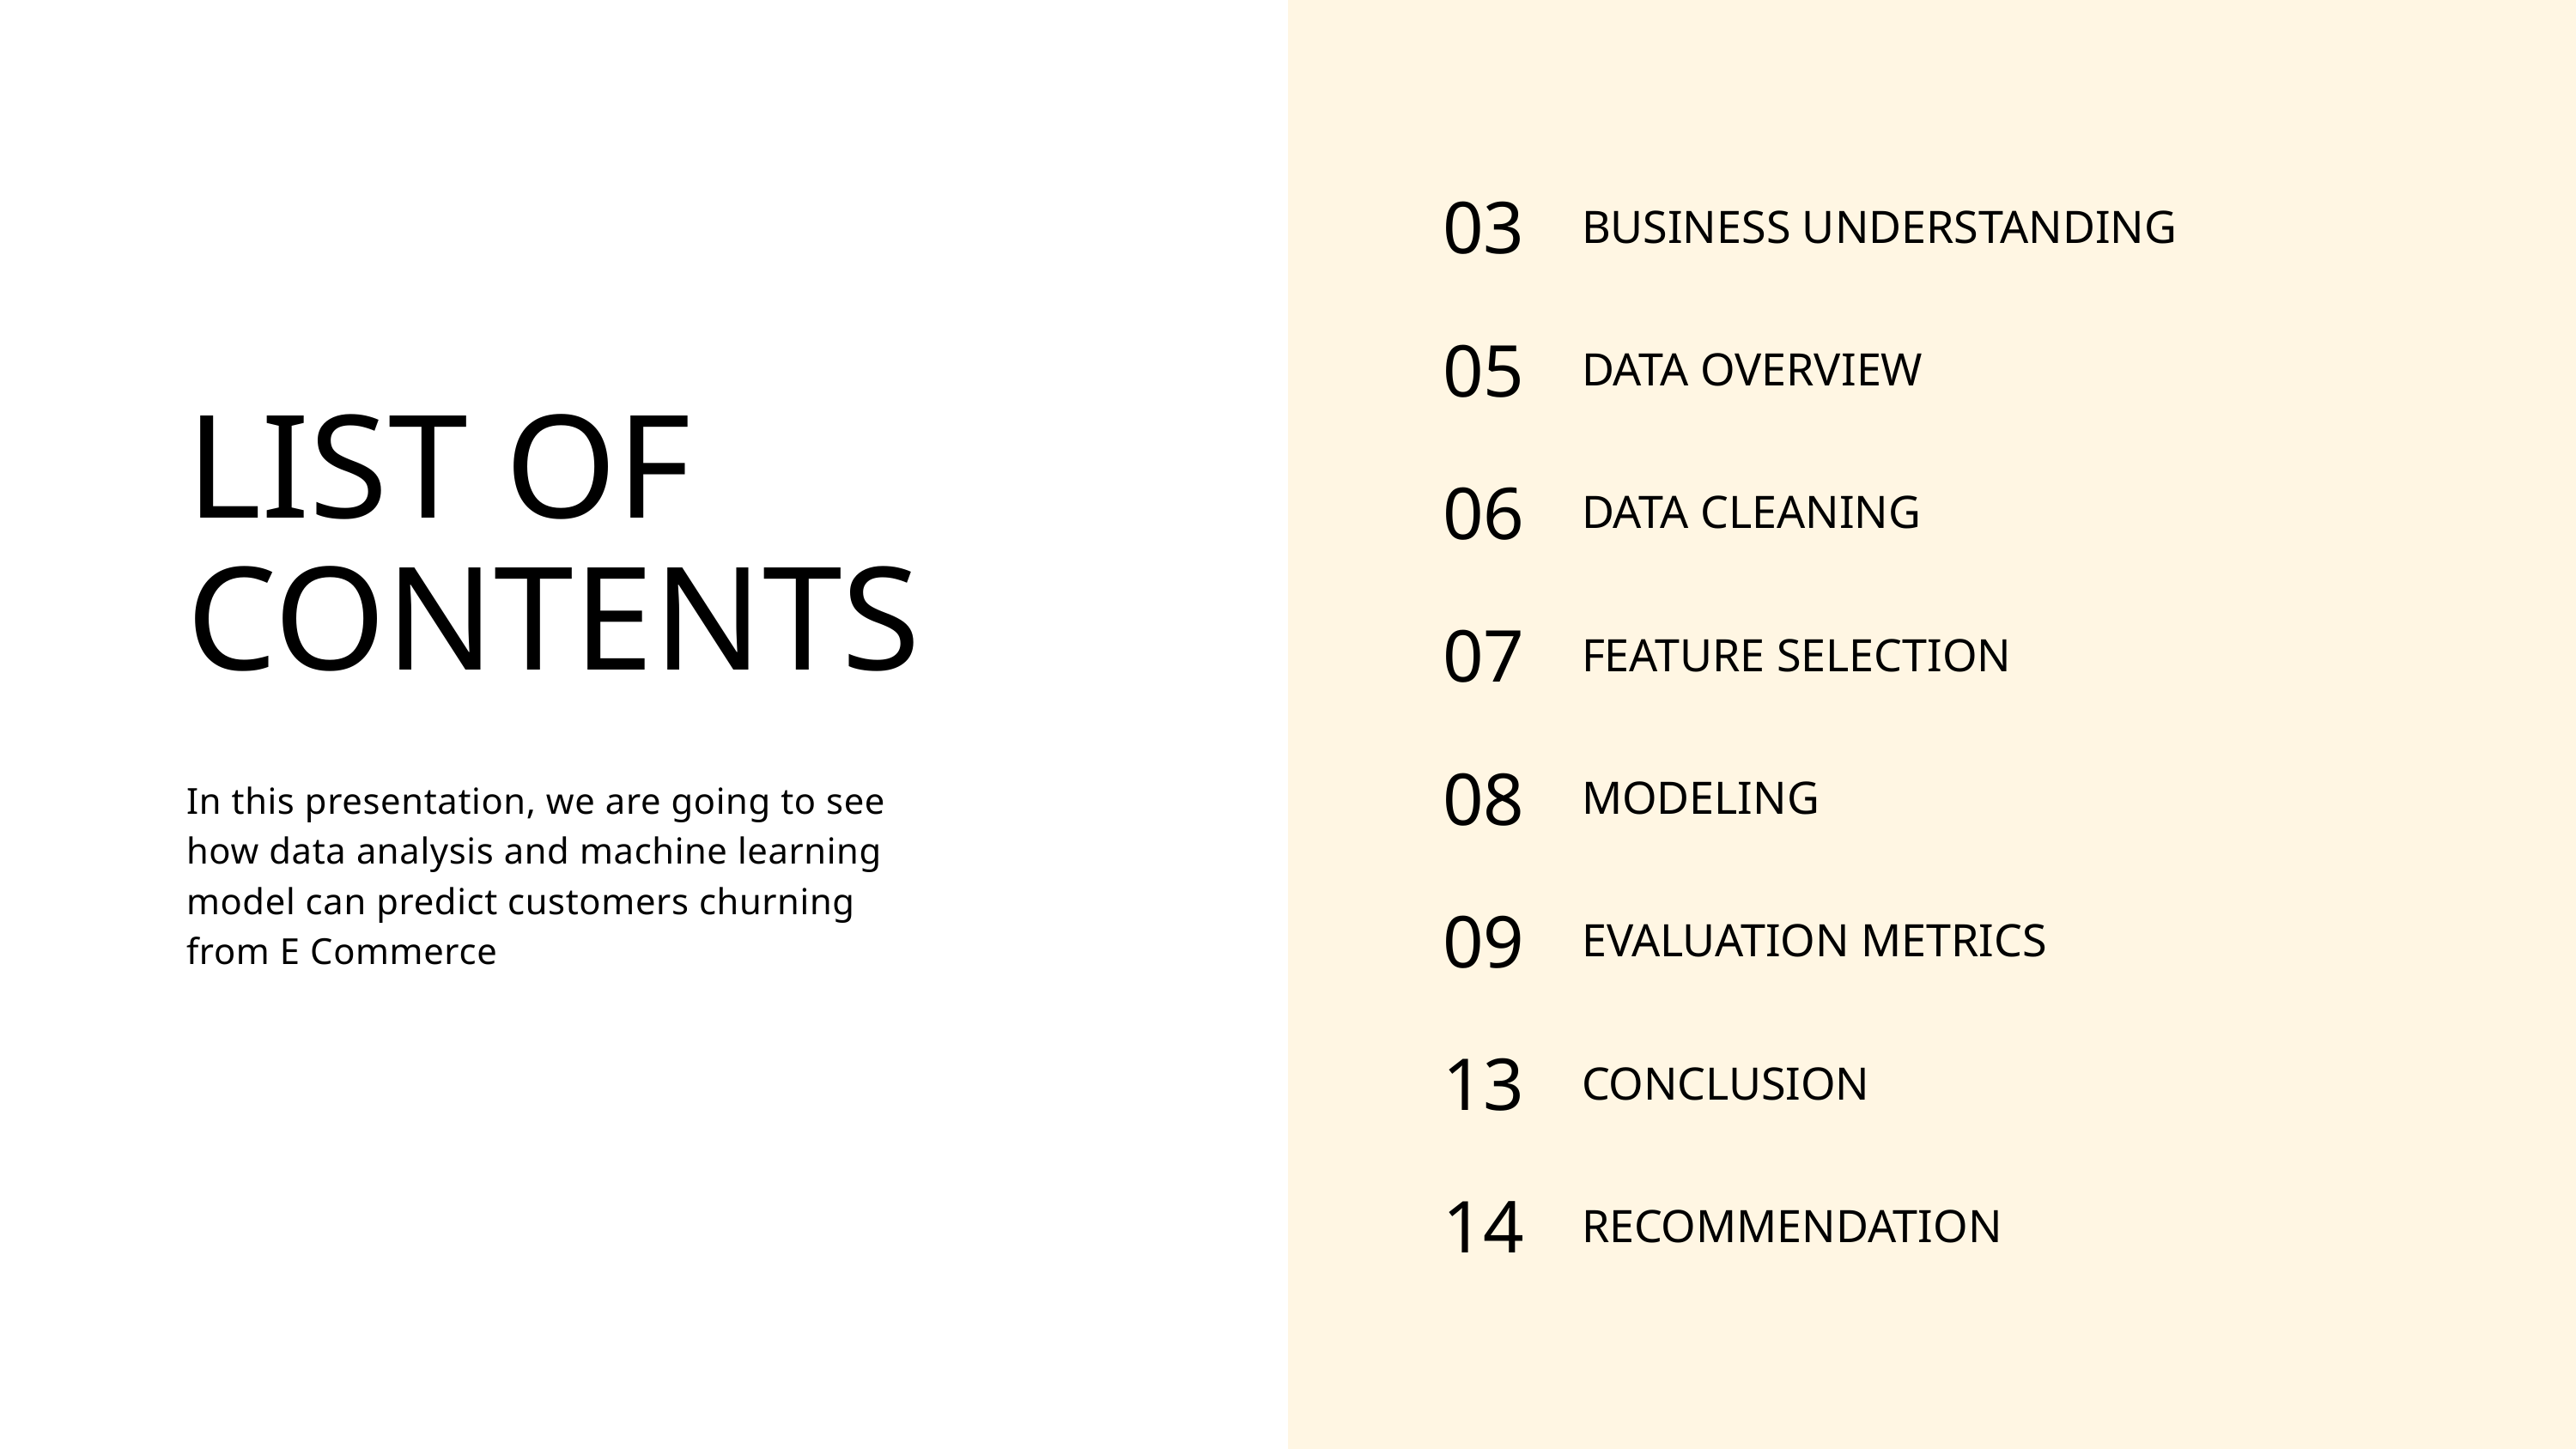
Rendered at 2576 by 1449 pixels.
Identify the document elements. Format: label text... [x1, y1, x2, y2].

text_box LIST OF CONTENTS [186, 394, 1014, 699]
text_box In this presentation, we are going to see how data analysis and machine learning model can predict customers churning from E Commerce [186, 771, 904, 972]
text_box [1287, 0, 2576, 1449]
